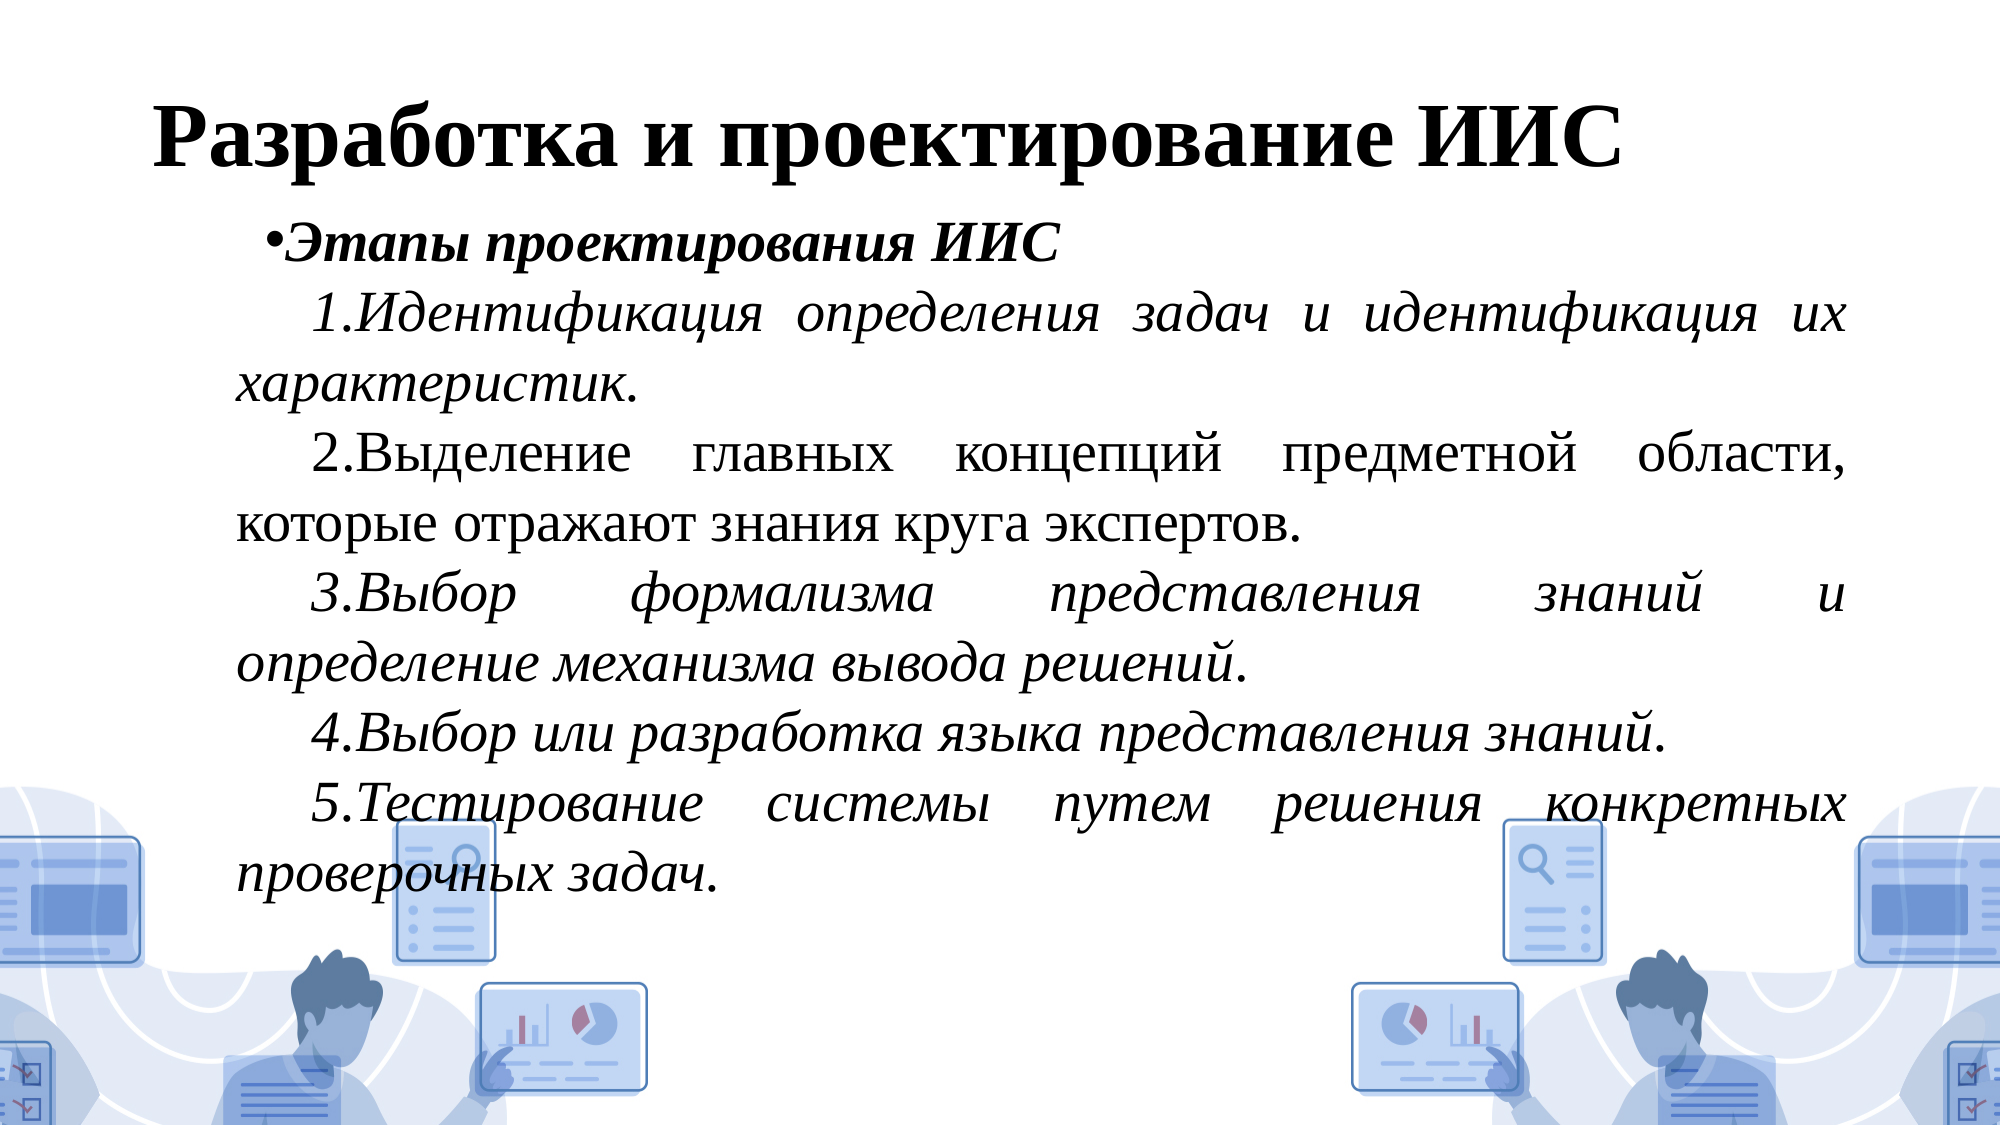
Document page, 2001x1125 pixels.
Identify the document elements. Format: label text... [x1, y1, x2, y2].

list Этапы проектирования ИИС Идентификация определения задач и идентификация их характеристик. Выделение главных концепций предметной области, которые отражают знания круга экспертов. Выбор формализма представления знаний и определение механизма вывода решений. Выбор или разработка языка представления знаний. Тестирование системы путем решения кон­кретных проверочных задач. [137, 195, 1863, 1014]
title Разработка и проектирование ИИС [137, 59, 1863, 195]
picture [0, 0, 2000, 1125]
